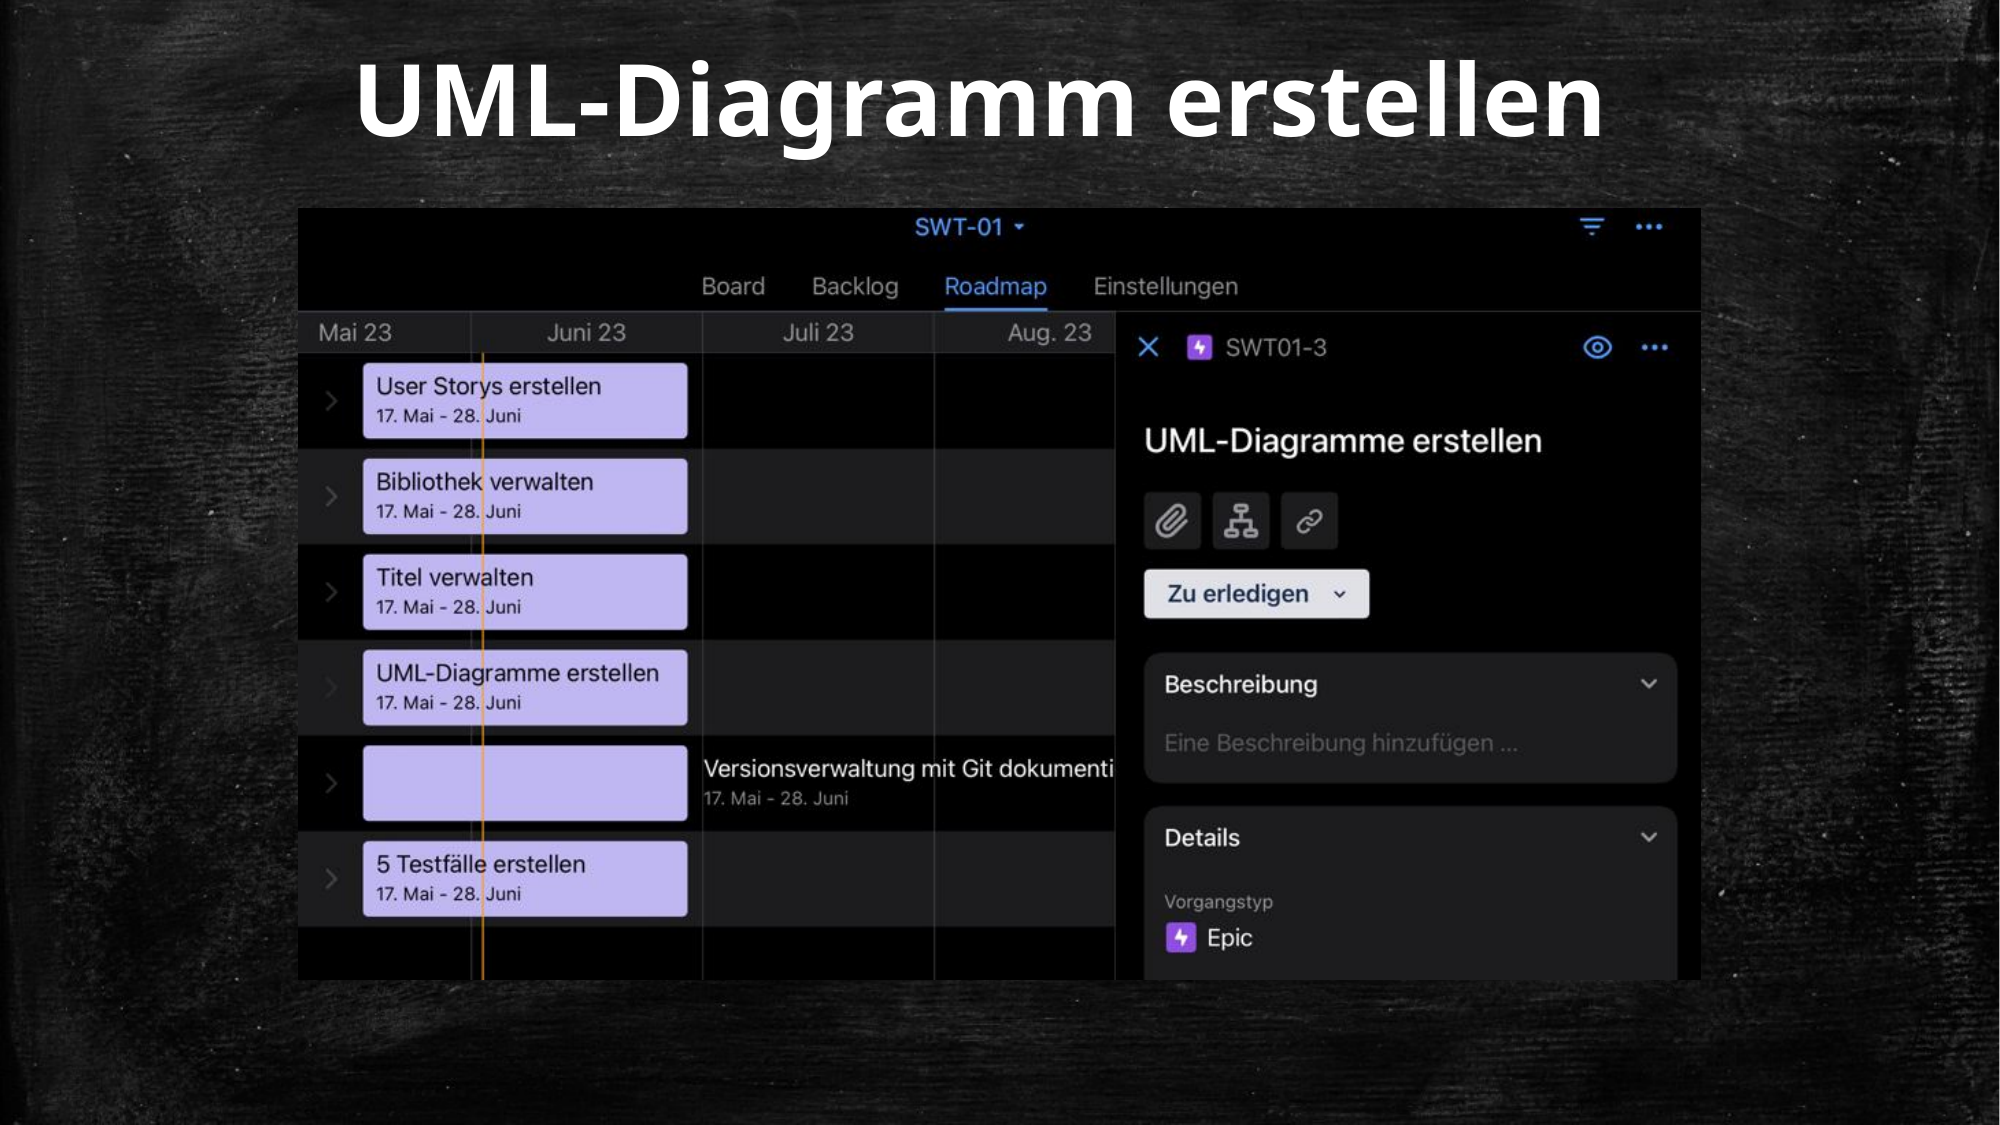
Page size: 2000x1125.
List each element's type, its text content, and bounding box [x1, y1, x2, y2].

picture [298, 208, 1701, 980]
text_box UML-Diagramm erstellen [338, 42, 1662, 166]
